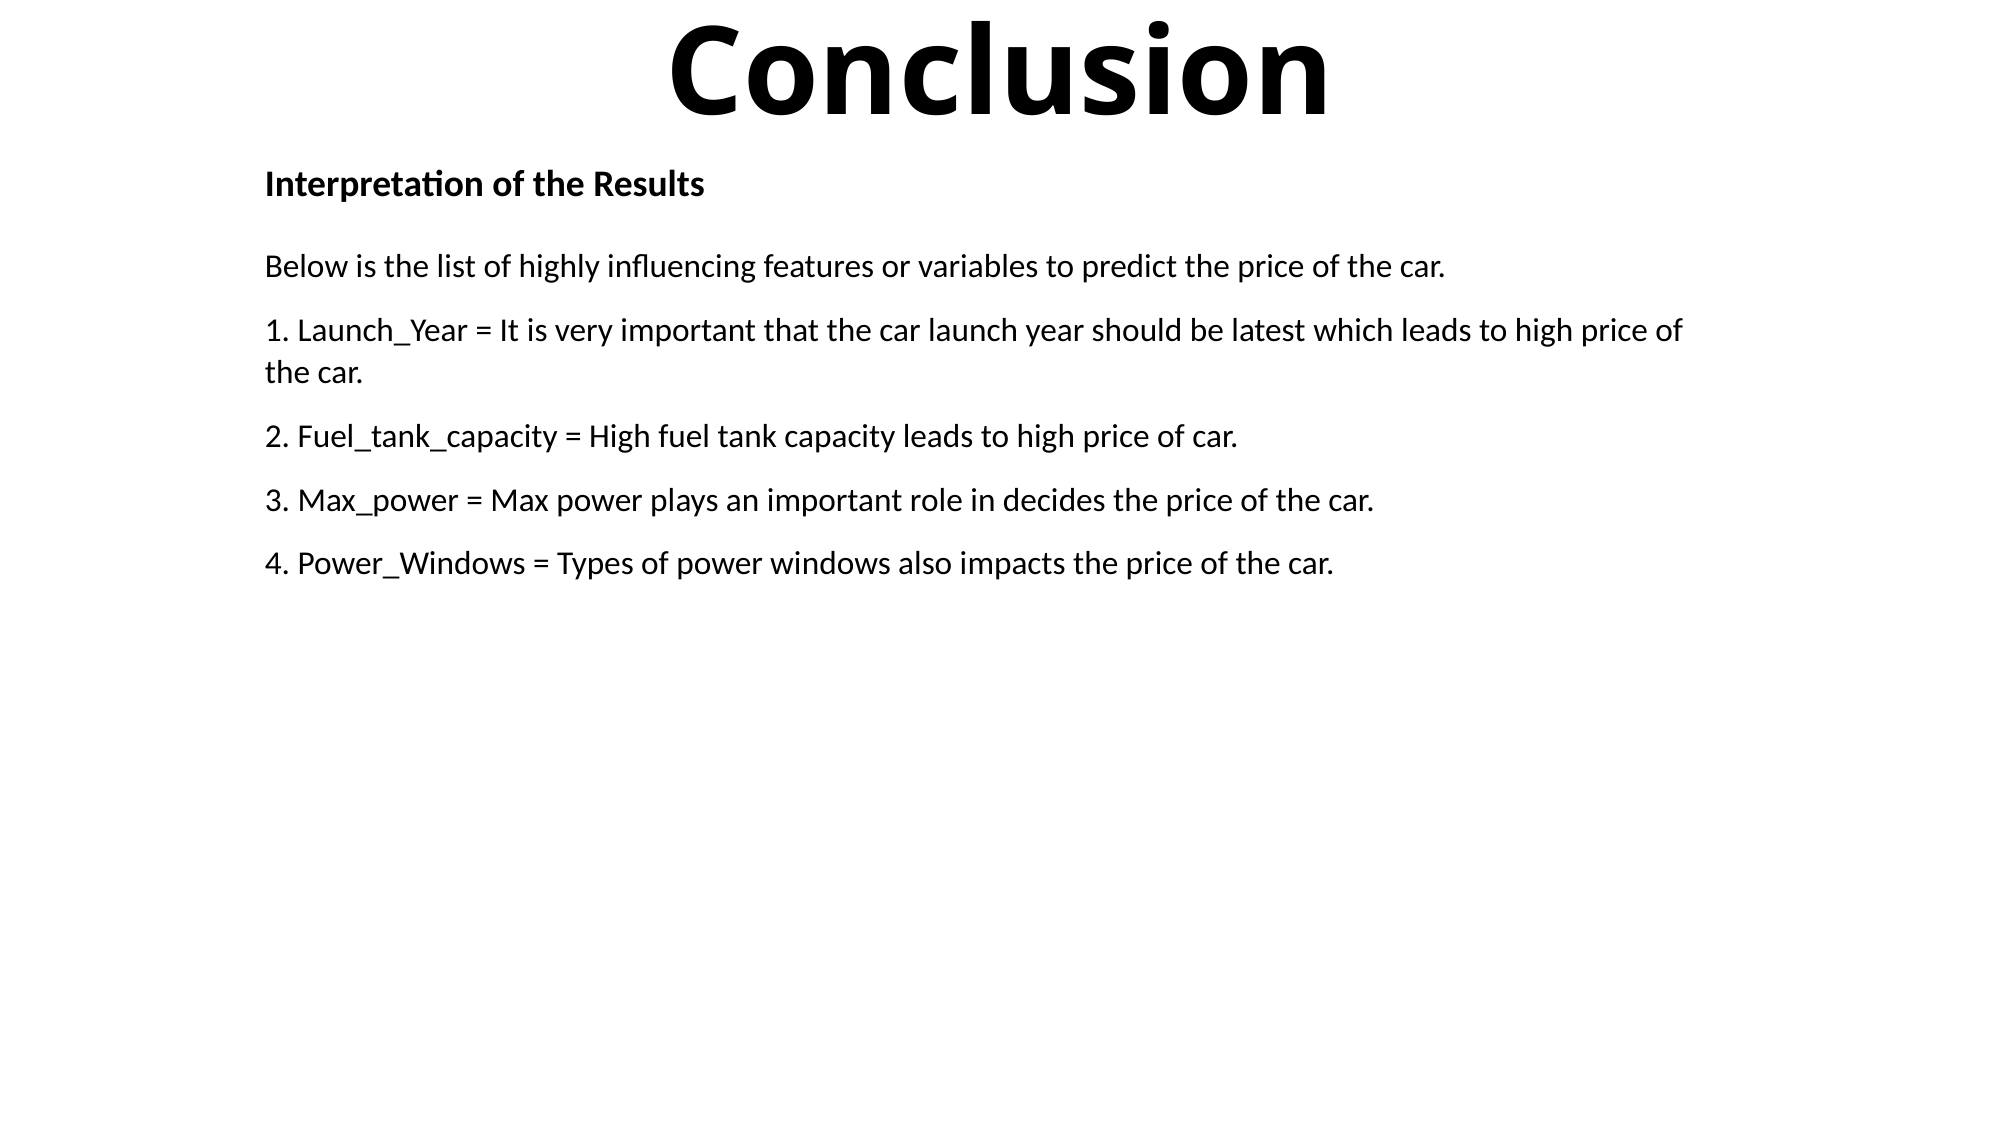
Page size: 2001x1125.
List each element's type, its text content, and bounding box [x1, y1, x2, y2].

subtitle Interpretation of the Results Below is the list of highly influencing features or variables to predict the price of the car. 1. Launch_Year = It is very important that the car launch year should be latest which leads to high price of the car. 2. Fuel_tank_capacity = High fuel tank capacity leads to high price of car. 3. Max_power = Max power plays an important role in decides the price of the car. 4. Power_Windows = Types of power windows also impacts the price of the car. [249, 148, 1750, 1125]
title Conclusion [0, 0, 2000, 149]
